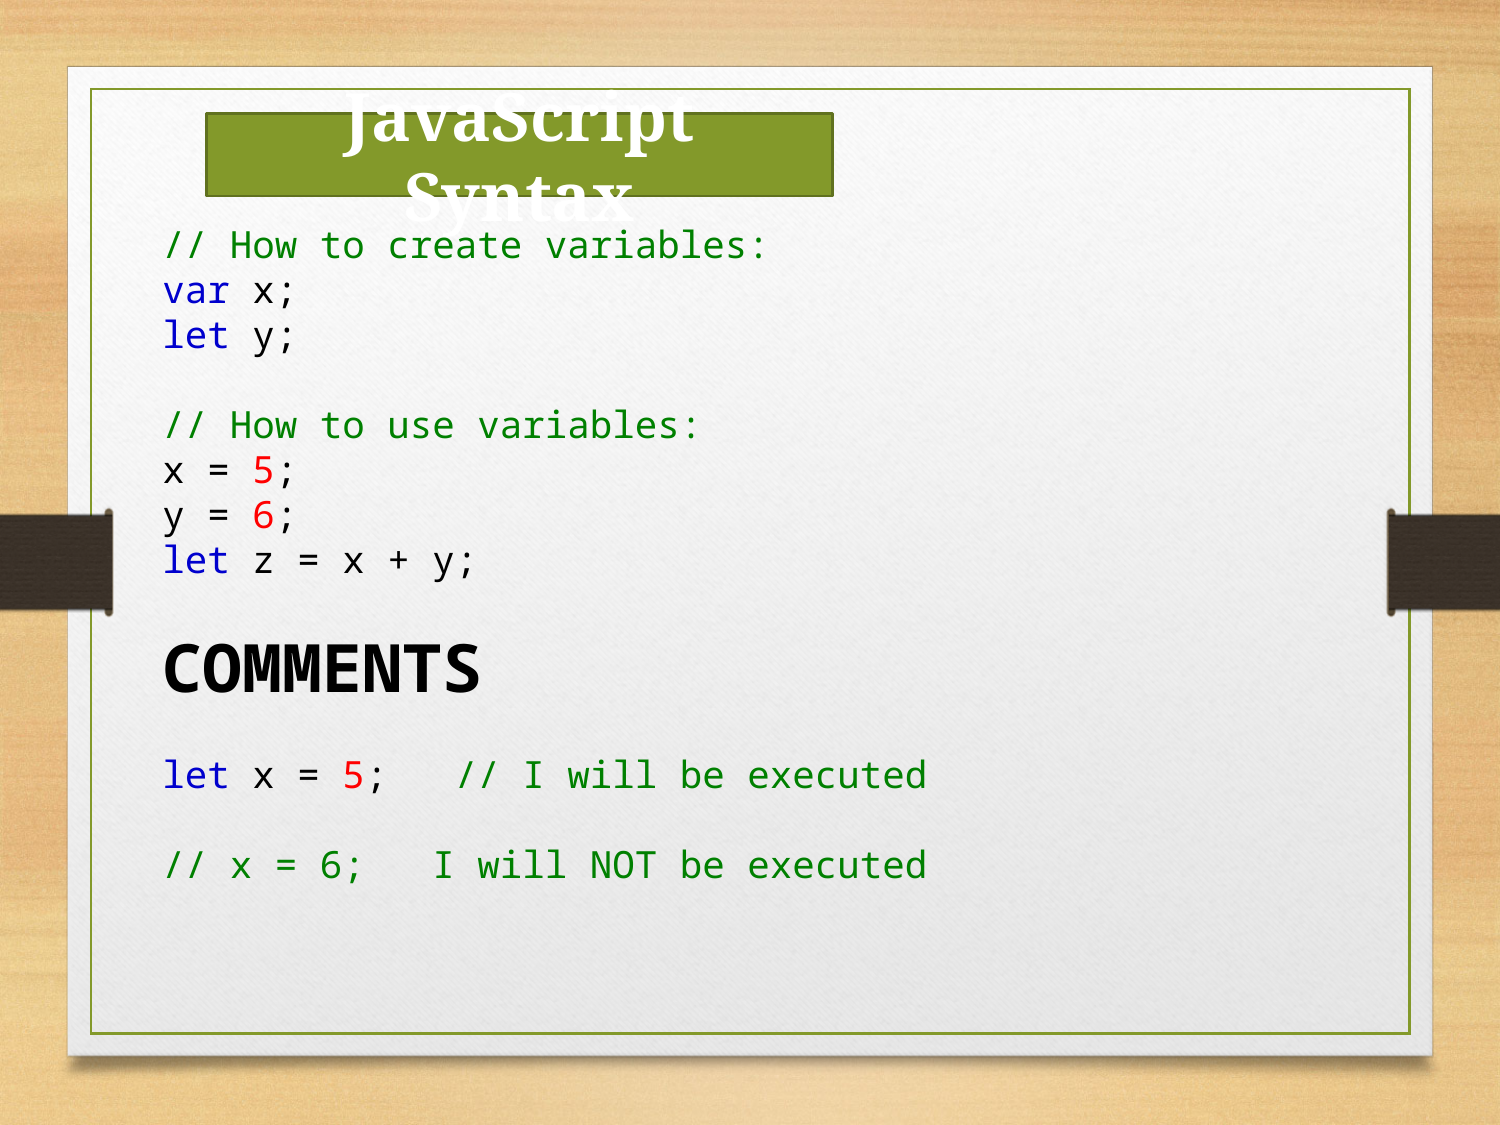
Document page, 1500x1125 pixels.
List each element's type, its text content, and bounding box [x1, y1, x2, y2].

text_box // How to create variables: var x; let y; // How to use variables: x = 5; y = 6; let z = x + y; COMMENTS let x = 5; // I will be executed // x = 6; I will NOT be executed [147, 213, 1176, 893]
text_box JavaScript Syntax [205, 112, 834, 197]
picture [0, 0, 1500, 1125]
